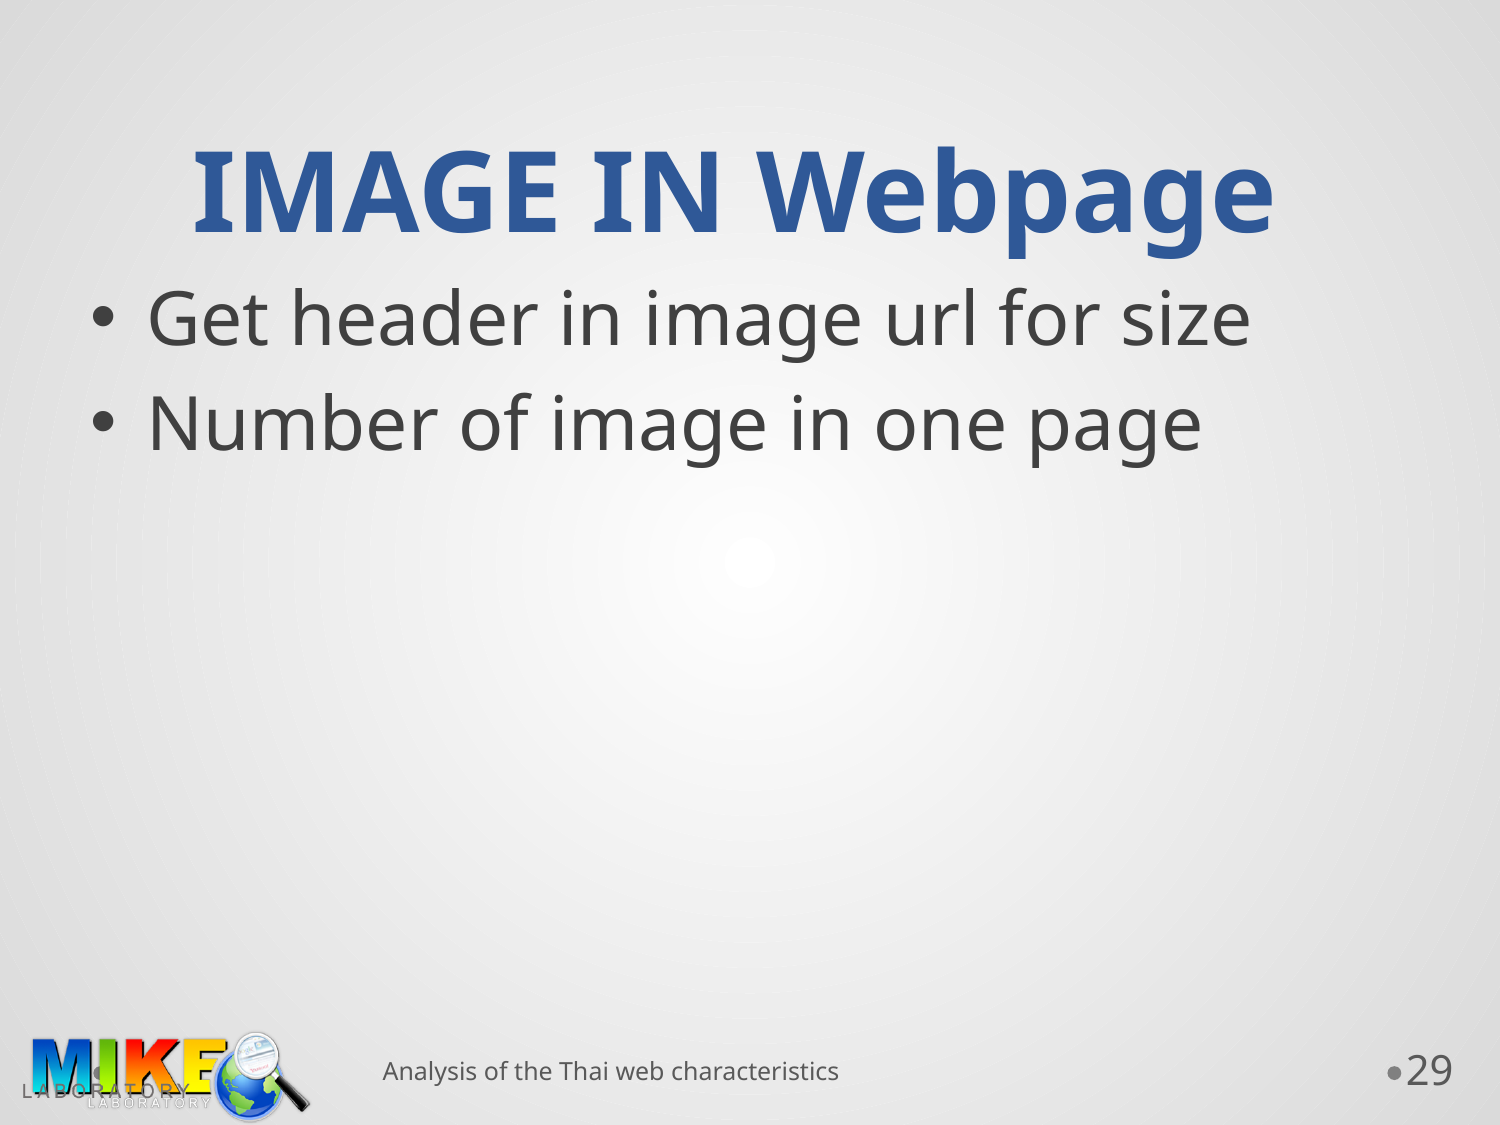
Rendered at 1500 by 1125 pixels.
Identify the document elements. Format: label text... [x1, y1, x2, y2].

picture [23, 1029, 313, 1125]
footer Analysis of the Thai web characteristics [375, 1042, 1150, 1103]
list Get header in image url for size Number of image in one page [75, 262, 1425, 1005]
slide_number 29 [1401, 1042, 1494, 1103]
title IMAGE IN Webpage [75, 0, 1425, 262]
